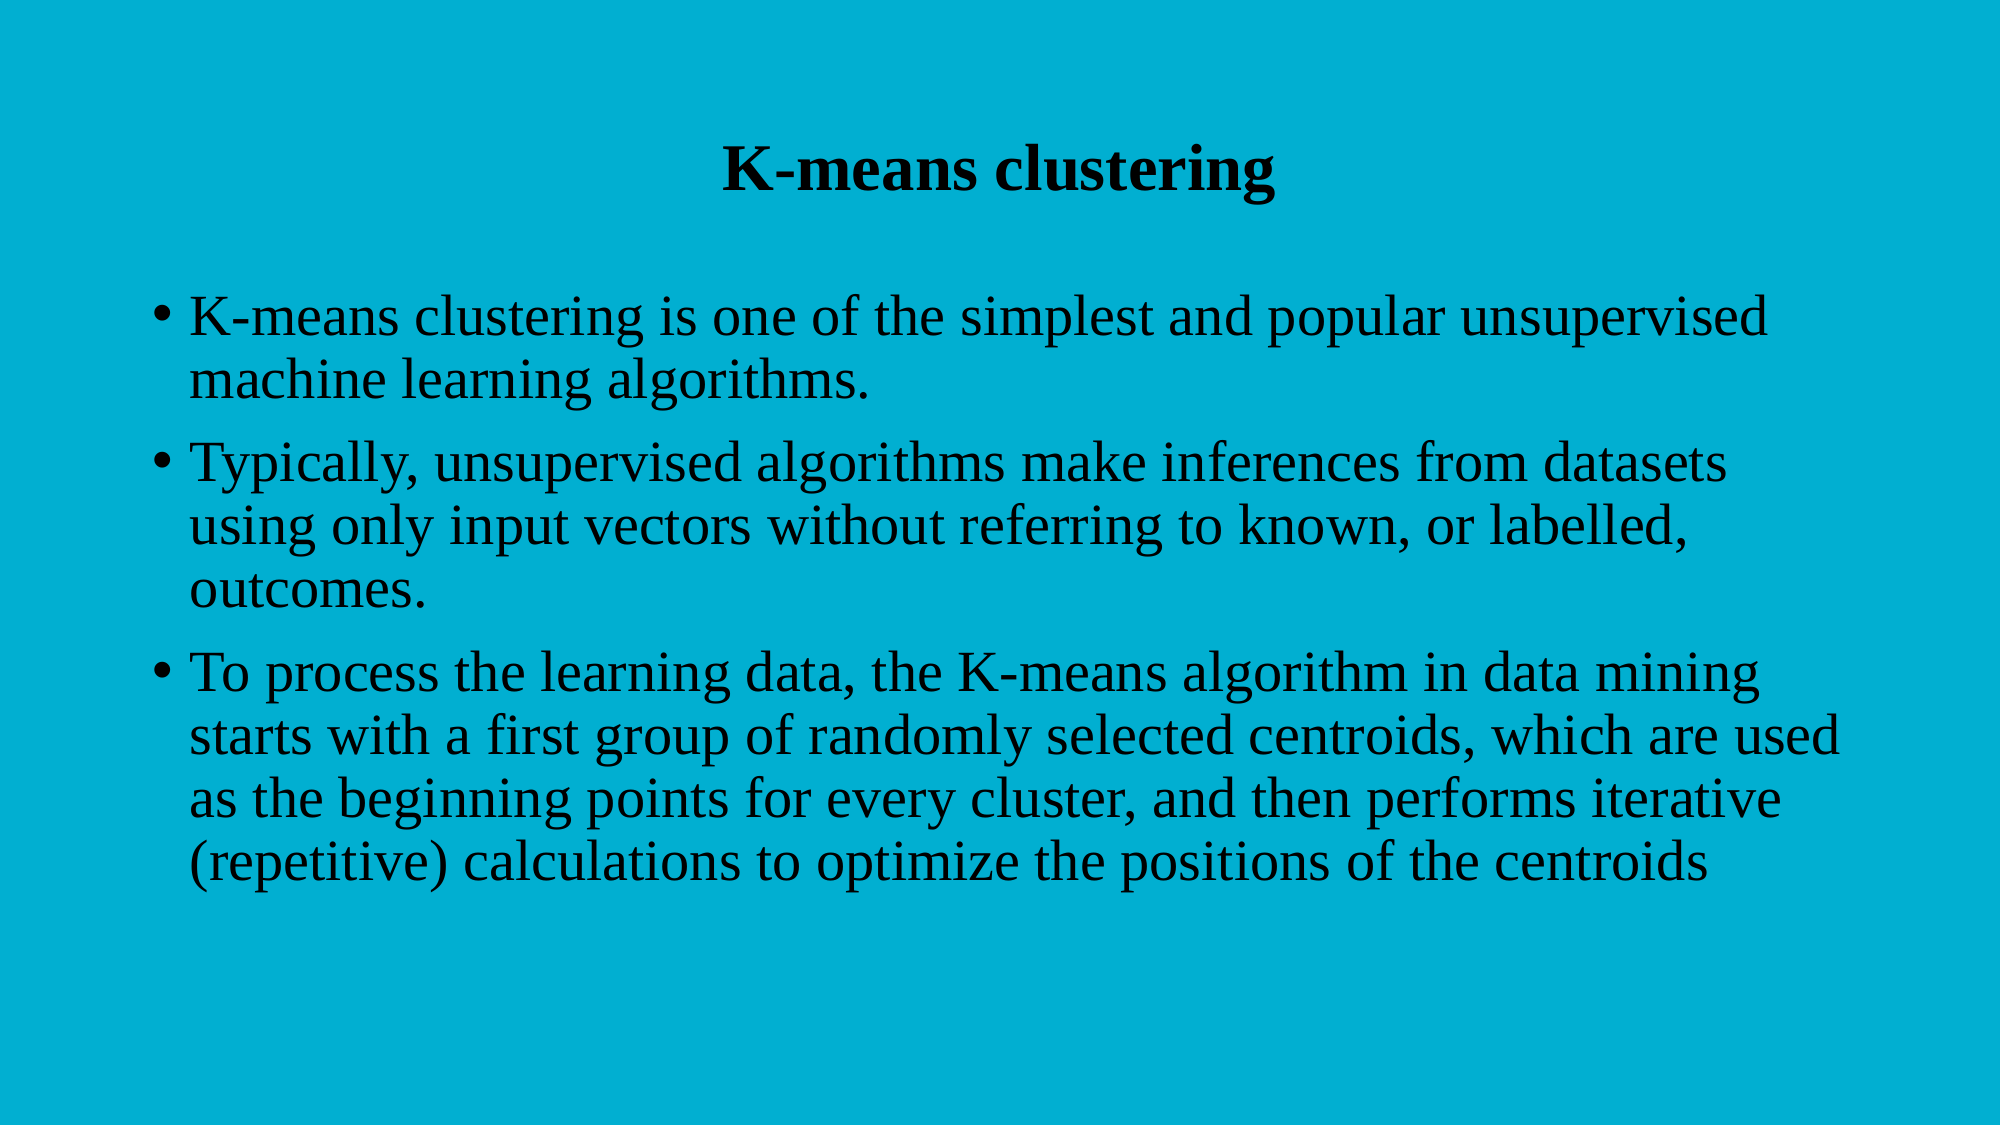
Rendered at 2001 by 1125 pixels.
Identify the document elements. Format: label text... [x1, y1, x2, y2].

text_box K-means clustering [144, 59, 1855, 277]
text_box K-means clustering is one of the simplest and popular unsupervised machine learning algorithms. Typically, unsupervised algorithms make inferences from datasets using only input vectors without referring to known, or labelled, outcomes. To process the learning data, the K-means algorithm in data mining starts with a first group of randomly selected centroids, which are used as the beginning points for every cluster, and then performs iterative (repetitive) calculations to optimize the positions of the centroids [144, 277, 1855, 985]
